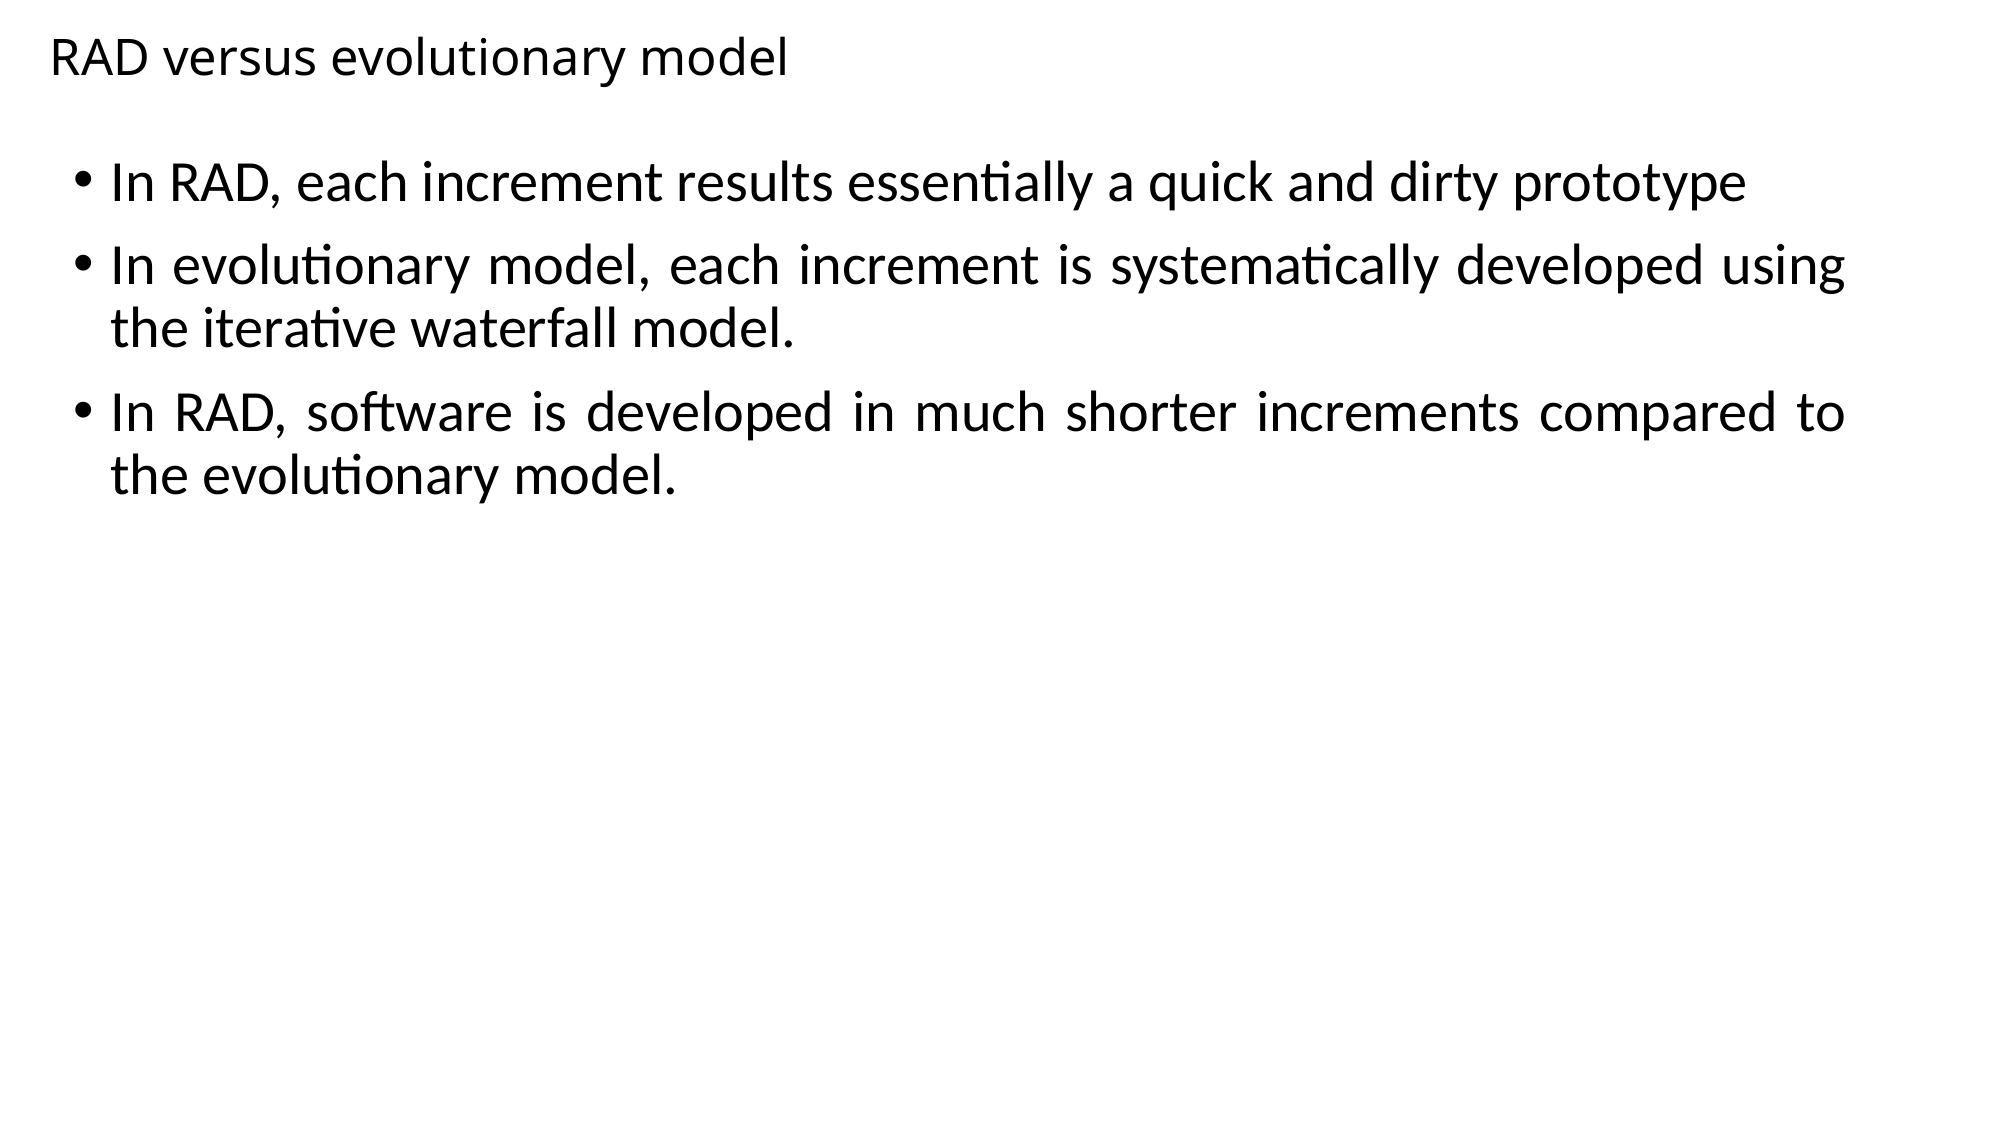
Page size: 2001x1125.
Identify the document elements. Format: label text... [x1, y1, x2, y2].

list In RAD, each increment results essentially a quick and dirty prototype In evolutionary model, each increment is systematically developed using the iterative waterfall model. In RAD, software is developed in much shorter increments compared to the evolutionary model. [58, 143, 1863, 589]
title RAD versus evolutionary model [34, 24, 1760, 95]
